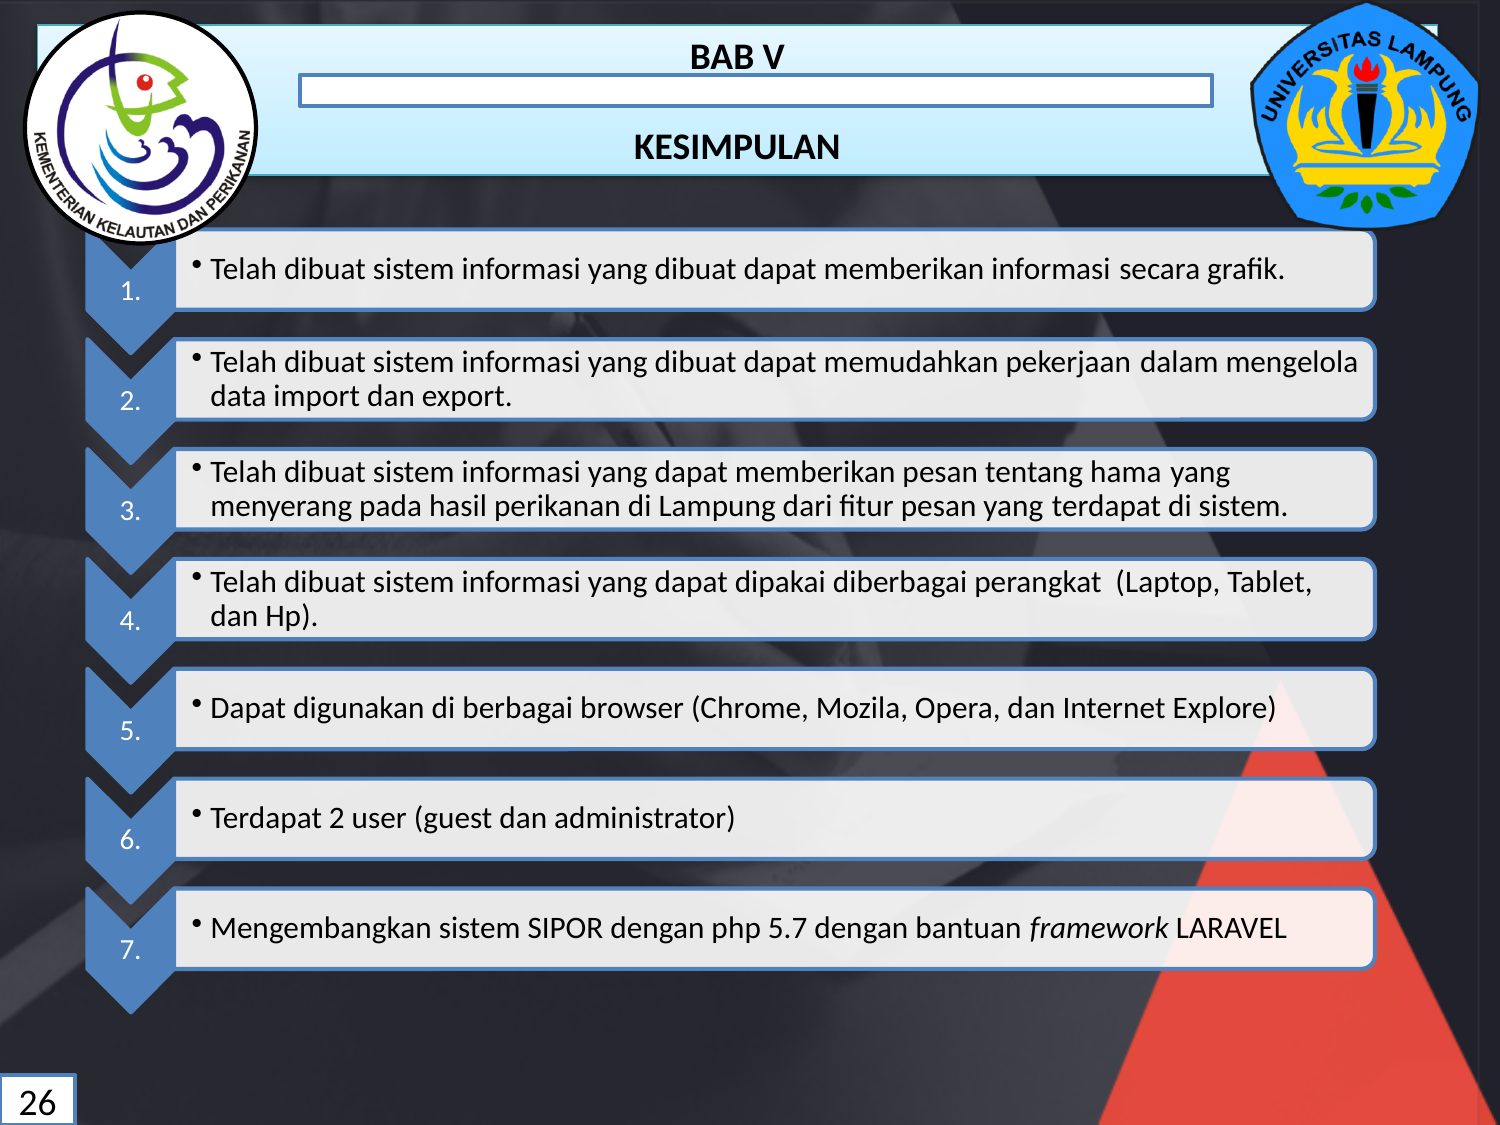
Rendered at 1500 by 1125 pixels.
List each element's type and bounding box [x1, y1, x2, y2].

text_box [87, 228, 1376, 1013]
picture [0, 0, 1500, 1125]
